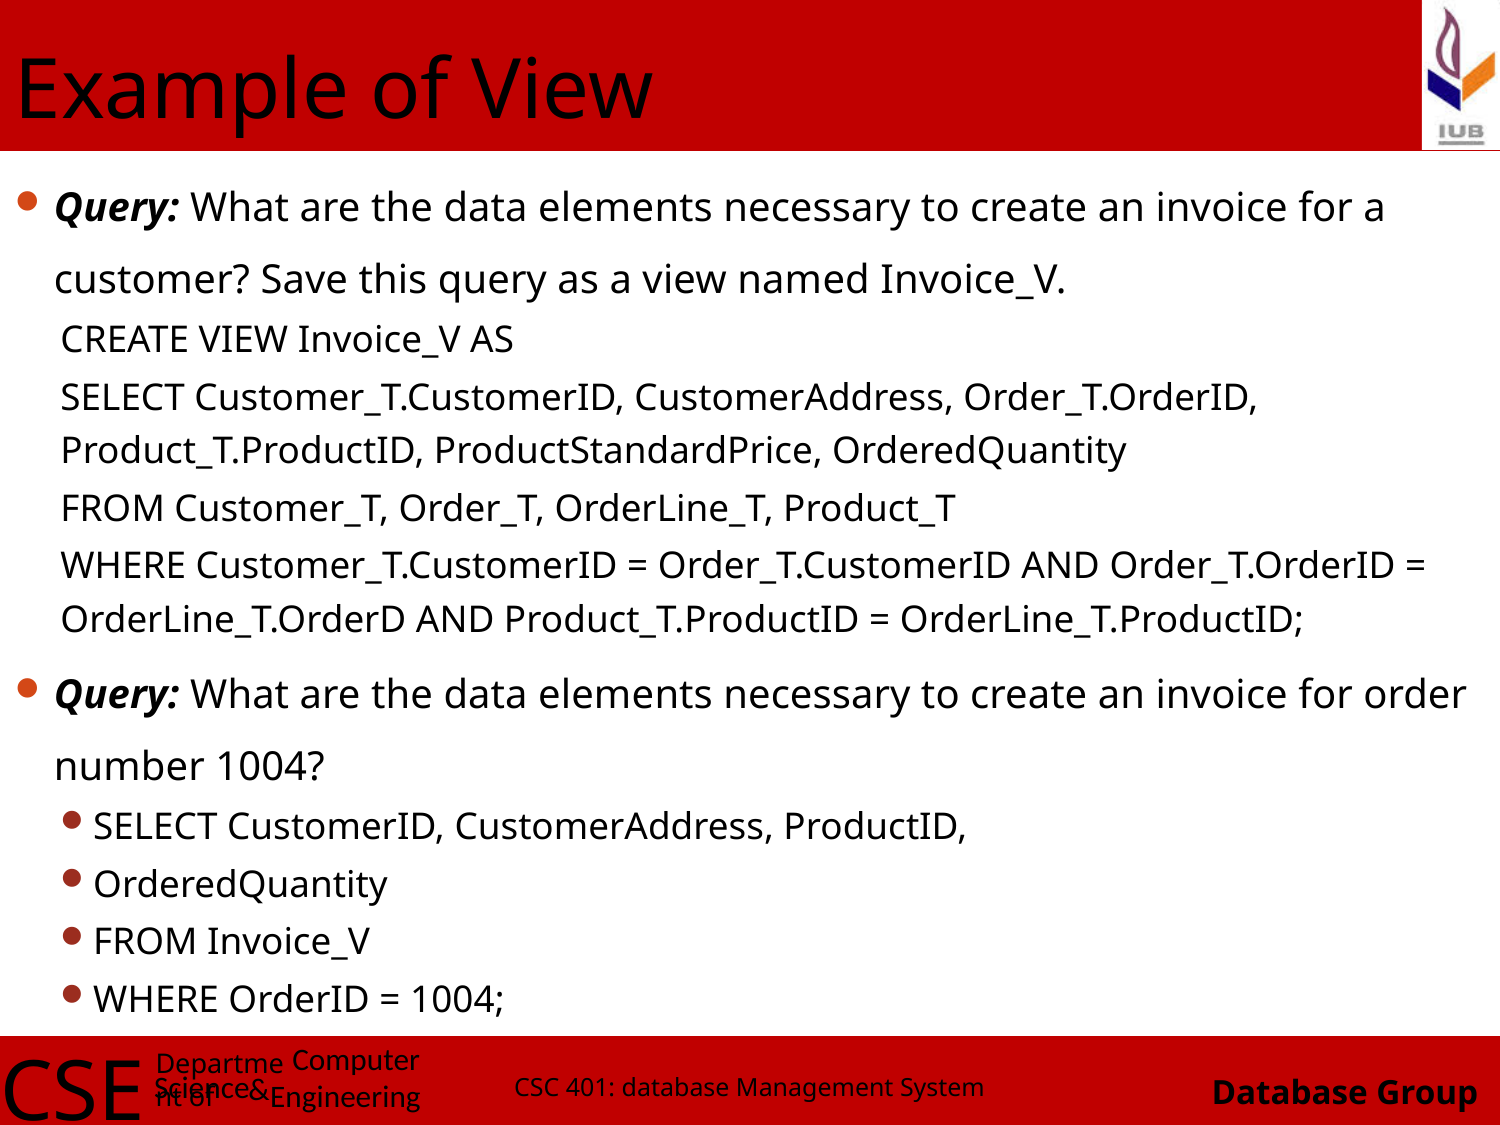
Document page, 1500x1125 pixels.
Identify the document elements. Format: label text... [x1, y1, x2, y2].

list Query: What are the data elements necessary to create an invoice for a customer? Save this query as a view named Invoice_V. CREATE VIEW Invoice_V AS SELECT Customer_T.CustomerID, CustomerAddress, Order_T.OrderID, Product_T.ProductID, ProductStandardPrice, OrderedQuantity FROM Customer_T, Order_T, OrderLine_T, Product_T WHERE Customer_T.CustomerID = Order_T.CustomerID AND Order_T.OrderID = OrderLine_T.OrderD AND Product_T.ProductID = OrderLine_T.ProductID; Query: What are the data elements necessary to create an invoice for order number 1004? SELECT CustomerID, CustomerAddress, ProductID, OrderedQuantity FROM Invoice_V WHERE OrderID = 1004; [0, 149, 1500, 1038]
footer CSC 401: database Management System [487, 1064, 1013, 1115]
title Example of View [0, 0, 1500, 149]
